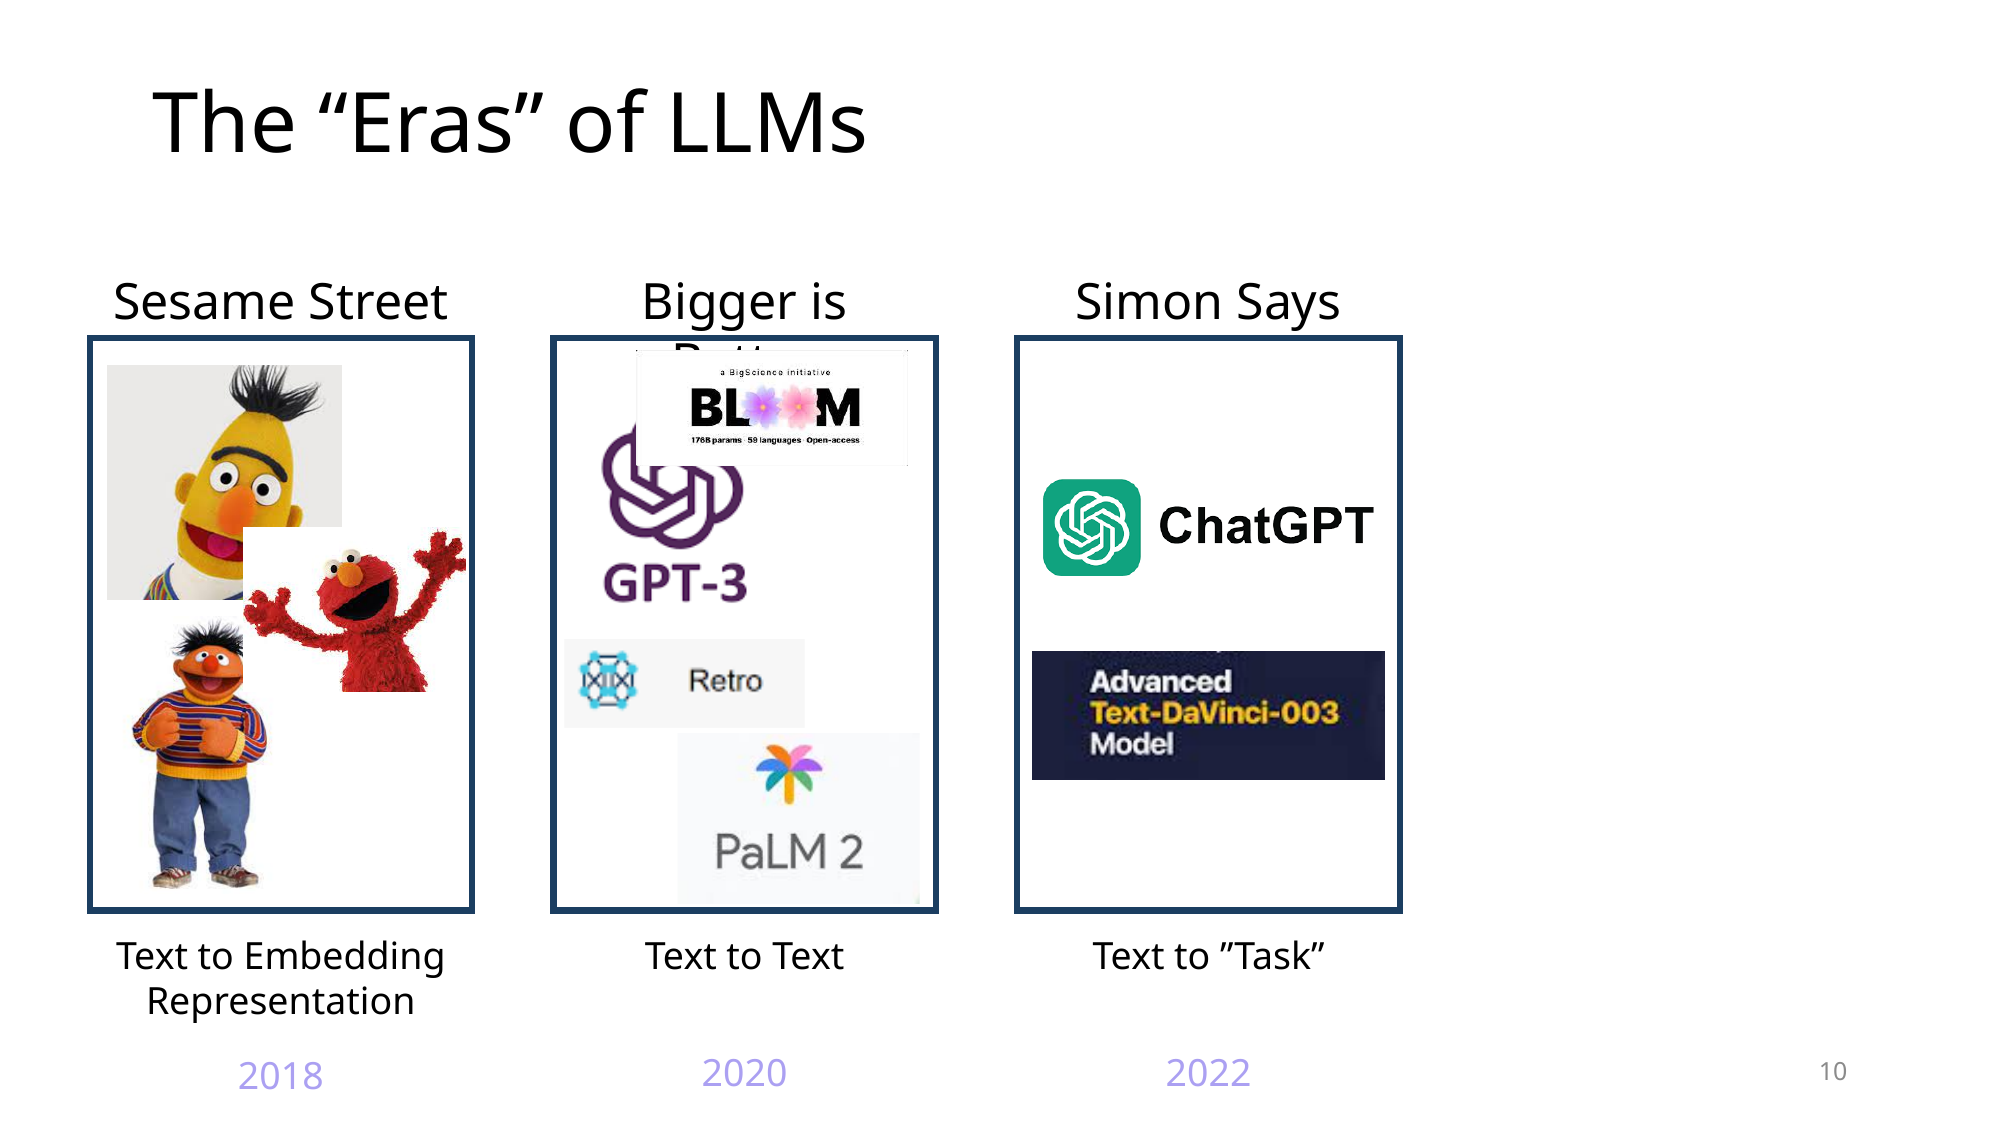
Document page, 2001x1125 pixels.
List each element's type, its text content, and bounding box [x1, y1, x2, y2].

text_box Text to Embedding Representation [89, 924, 473, 1030]
text_box Text to ”Task” [1017, 924, 1400, 985]
picture [1032, 651, 1385, 780]
text_box Sesame Street Character Era [89, 337, 473, 911]
picture [677, 733, 920, 904]
picture [564, 350, 908, 728]
text_box Simon Says [1017, 262, 1400, 337]
text_box 2018 [89, 1044, 473, 1105]
slide_number 10 [1412, 1042, 1863, 1103]
text_box Text to Text [553, 924, 936, 985]
picture [107, 365, 466, 894]
text_box Sesame Street Character Era [552, 337, 937, 911]
text_box Bigger is Better [553, 262, 936, 397]
text_box 2022 [1017, 1041, 1400, 1102]
text_box Sesame Street Character Era [1016, 337, 1401, 911]
text_box 2020 [553, 1041, 936, 1102]
picture [1043, 479, 1374, 576]
text_box Sesame Street [89, 262, 473, 337]
title The “Eras” of LLMs [137, 59, 1863, 192]
